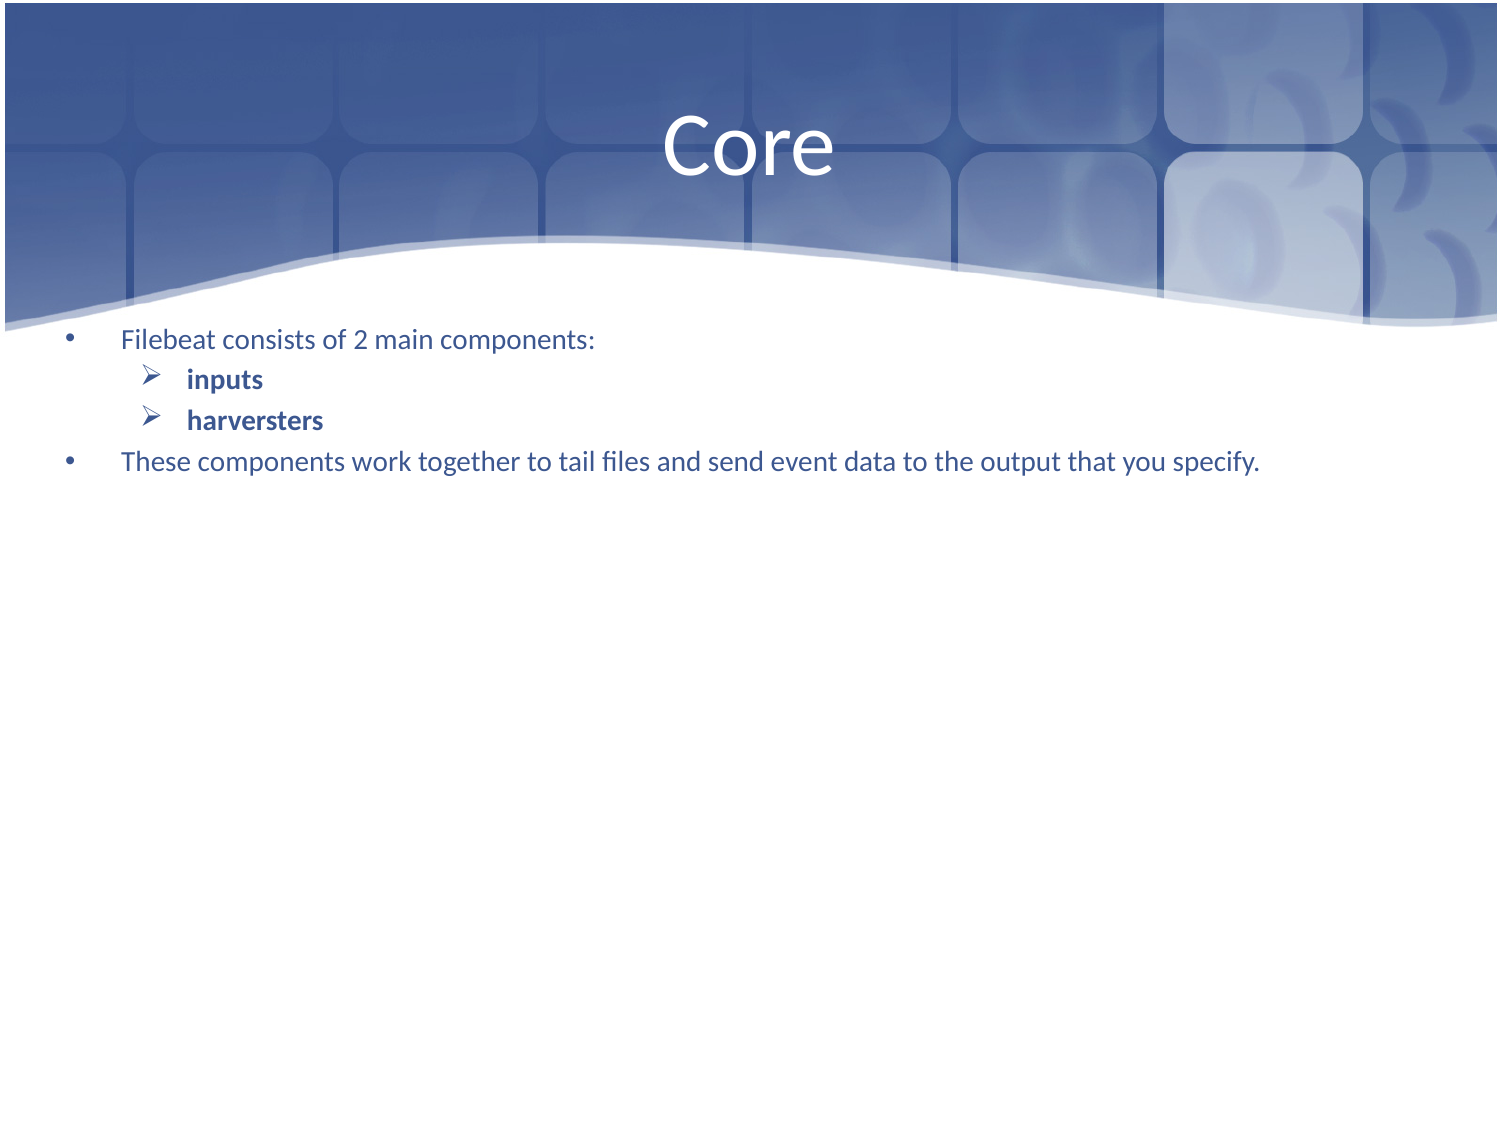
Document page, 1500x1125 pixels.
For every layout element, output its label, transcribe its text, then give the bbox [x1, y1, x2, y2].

list Filebeat consists of 2 main components: inputs harversters These components work together to tail files and send event data to the output that you specify. [49, 312, 1451, 963]
picture [0, 0, 1500, 1125]
title Core [74, 44, 1426, 233]
